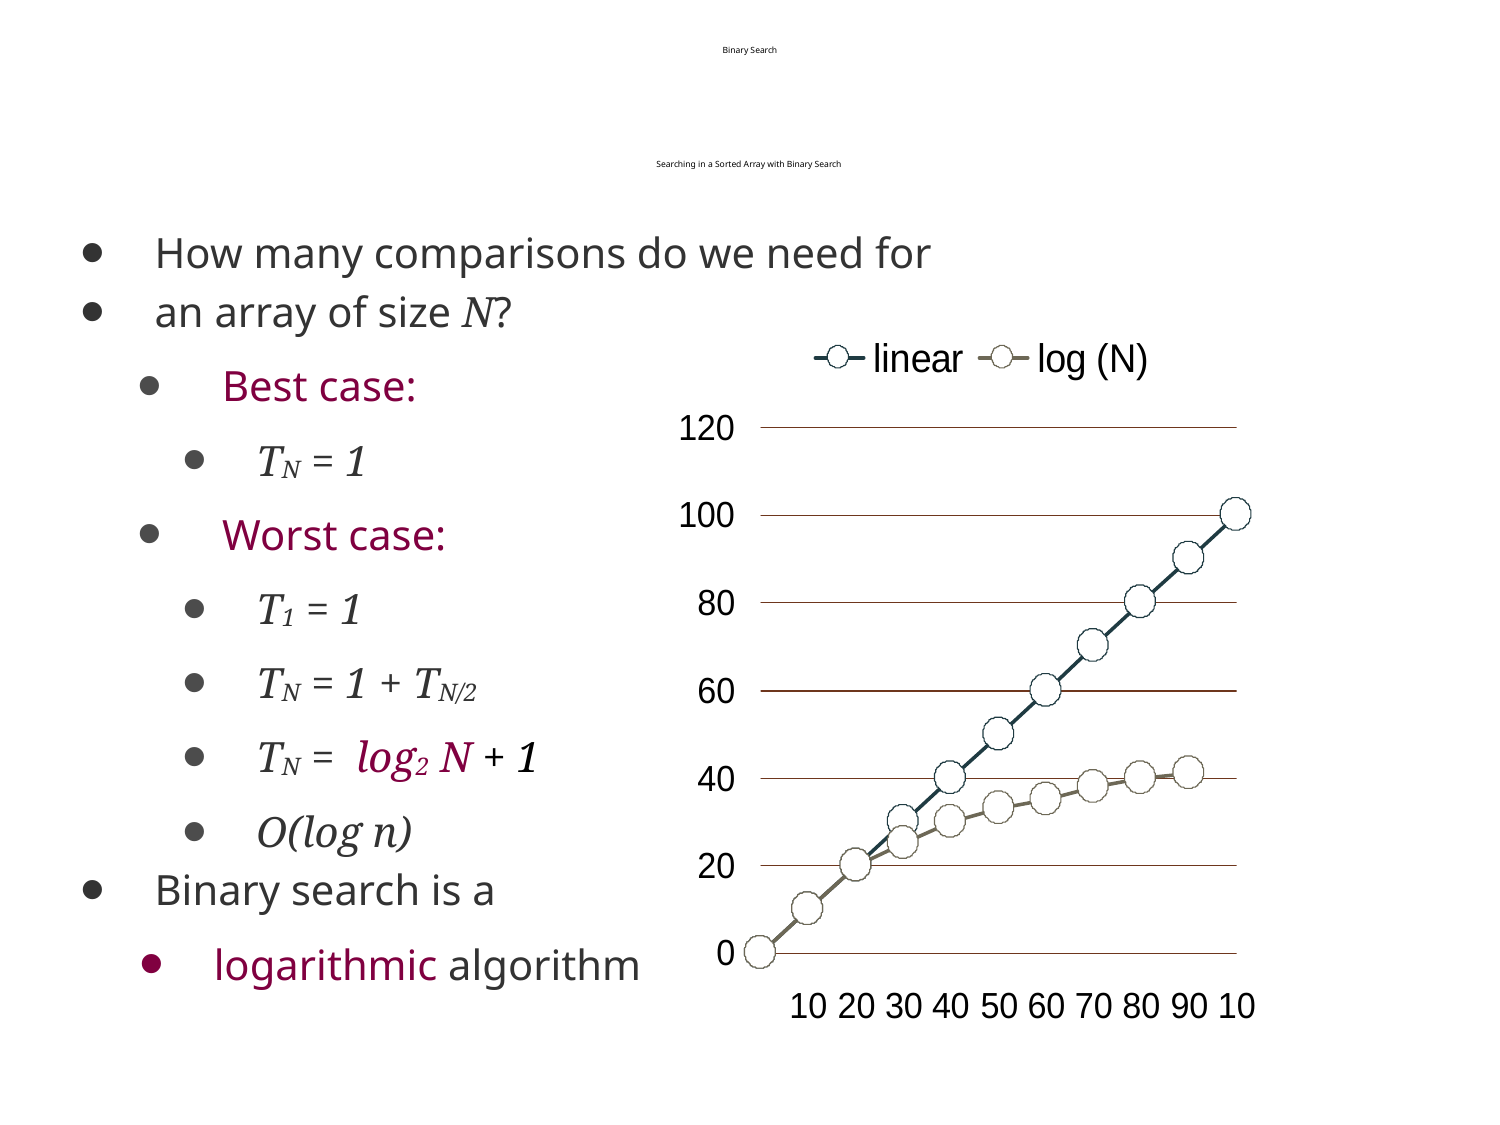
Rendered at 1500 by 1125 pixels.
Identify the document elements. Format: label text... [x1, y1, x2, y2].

list How many comparisons do we need for an array of size N? Best case: TN = 1 Worst case: T1 = 1 TN = 1 + TN/2 TN = log2 N + 1 O(log n) Binary search is a logarithmic algorithm [65, 161, 1435, 999]
title Binary Search Searching in a Sorted Array with Binary Search [65, 38, 1435, 161]
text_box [608, 321, 1307, 1045]
